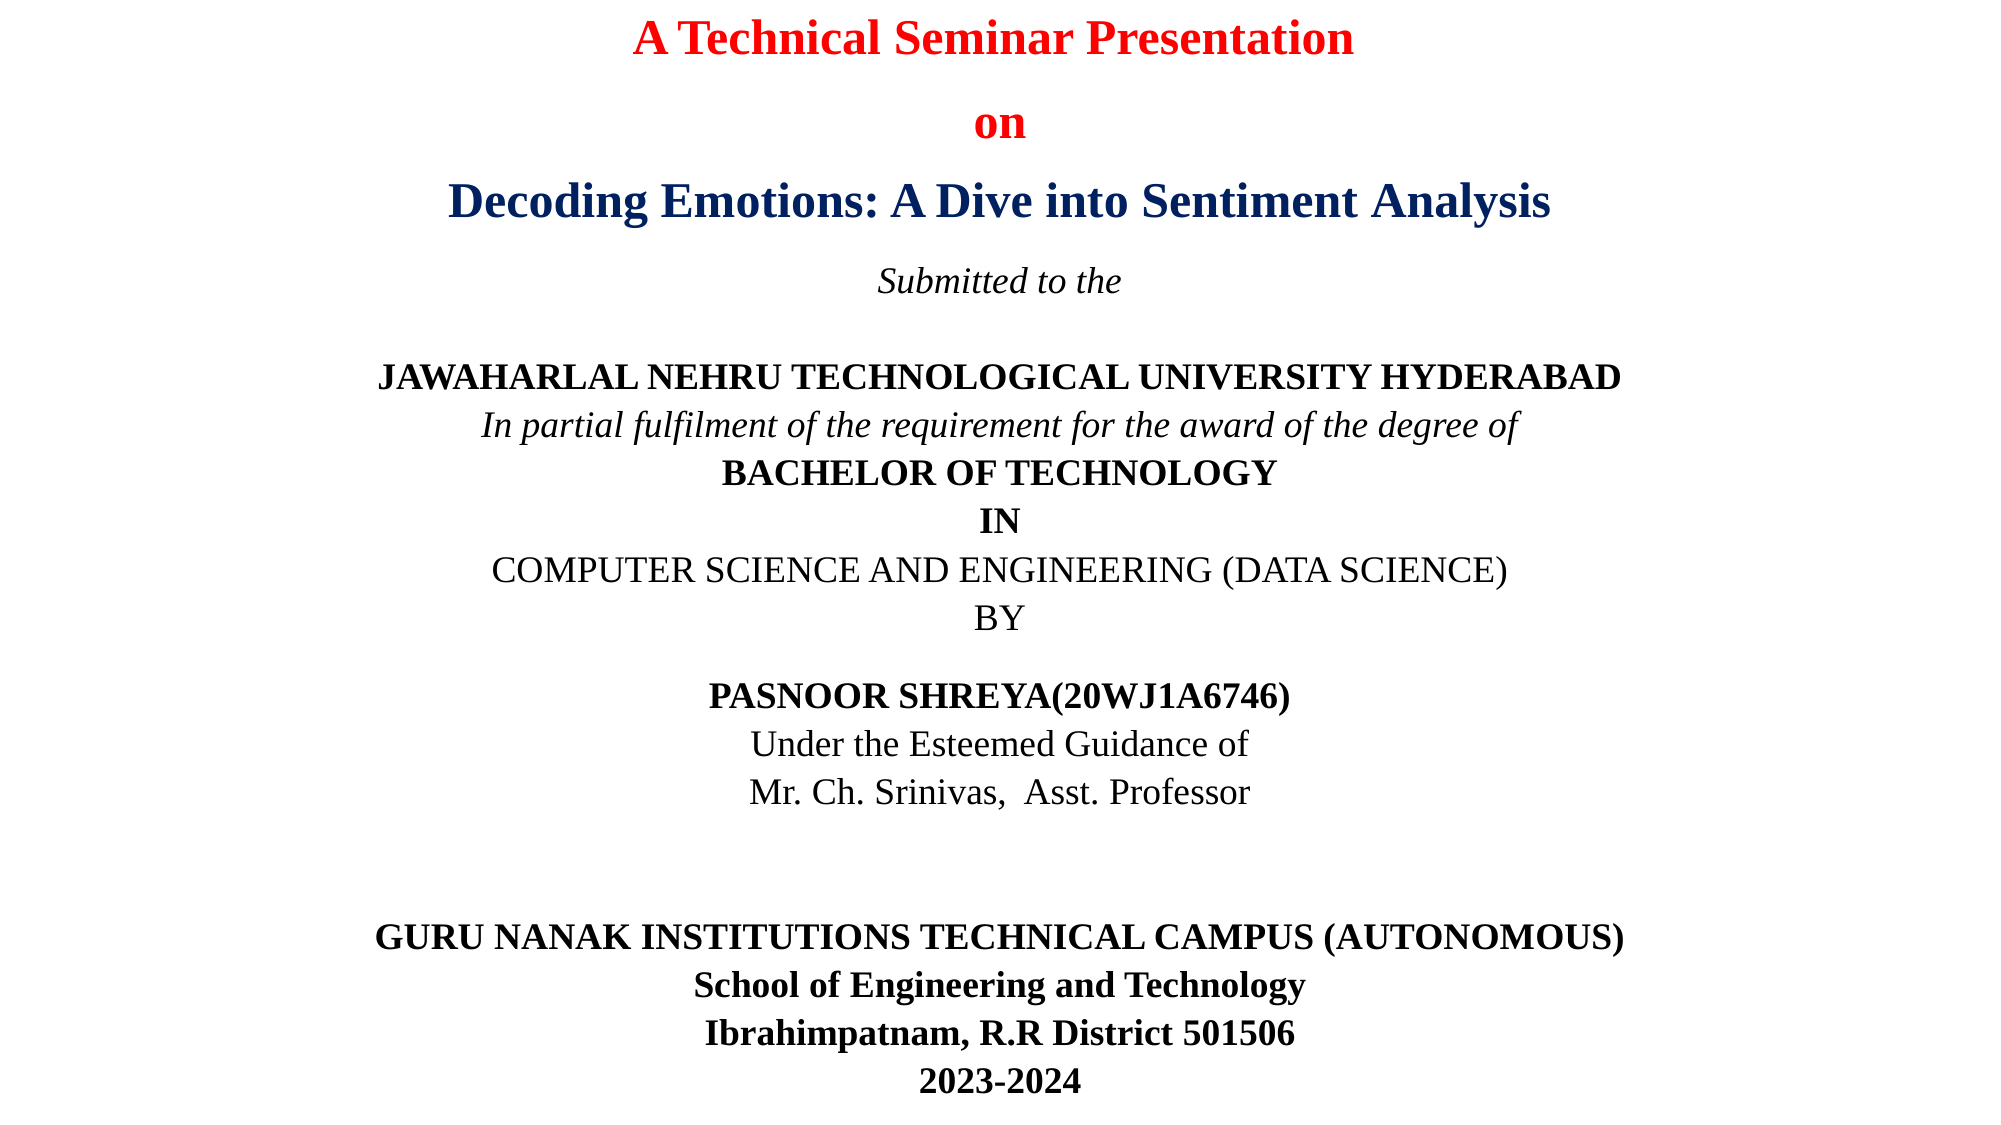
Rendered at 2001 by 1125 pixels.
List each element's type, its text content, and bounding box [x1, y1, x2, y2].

text_box A Technical Seminar Presentation on Decoding Emotions: A Dive into Sentiment Analysis Submitted to the JAWAHARLAL NEHRU TECHNOLOGICAL UNIVERSITY HYDERABAD In partial fulfilment of the requirement for the award of the degree of BACHELOR OF TECHNOLOGY IN COMPUTER SCIENCE AND ENGINEERING (DATA SCIENCE) BY PASNOOR SHREYA(20WJ1A6746) Under the Esteemed Guidance of Mr. Ch. Srinivas, Asst. Professor GURU NANAK INSTITUTIONS TECHNICAL CAMPUS (AUTONOMOUS) School of Engineering and Technology Ibrahimpatnam, R.R District 501506 2023-2024 [0, 13, 2000, 1108]
